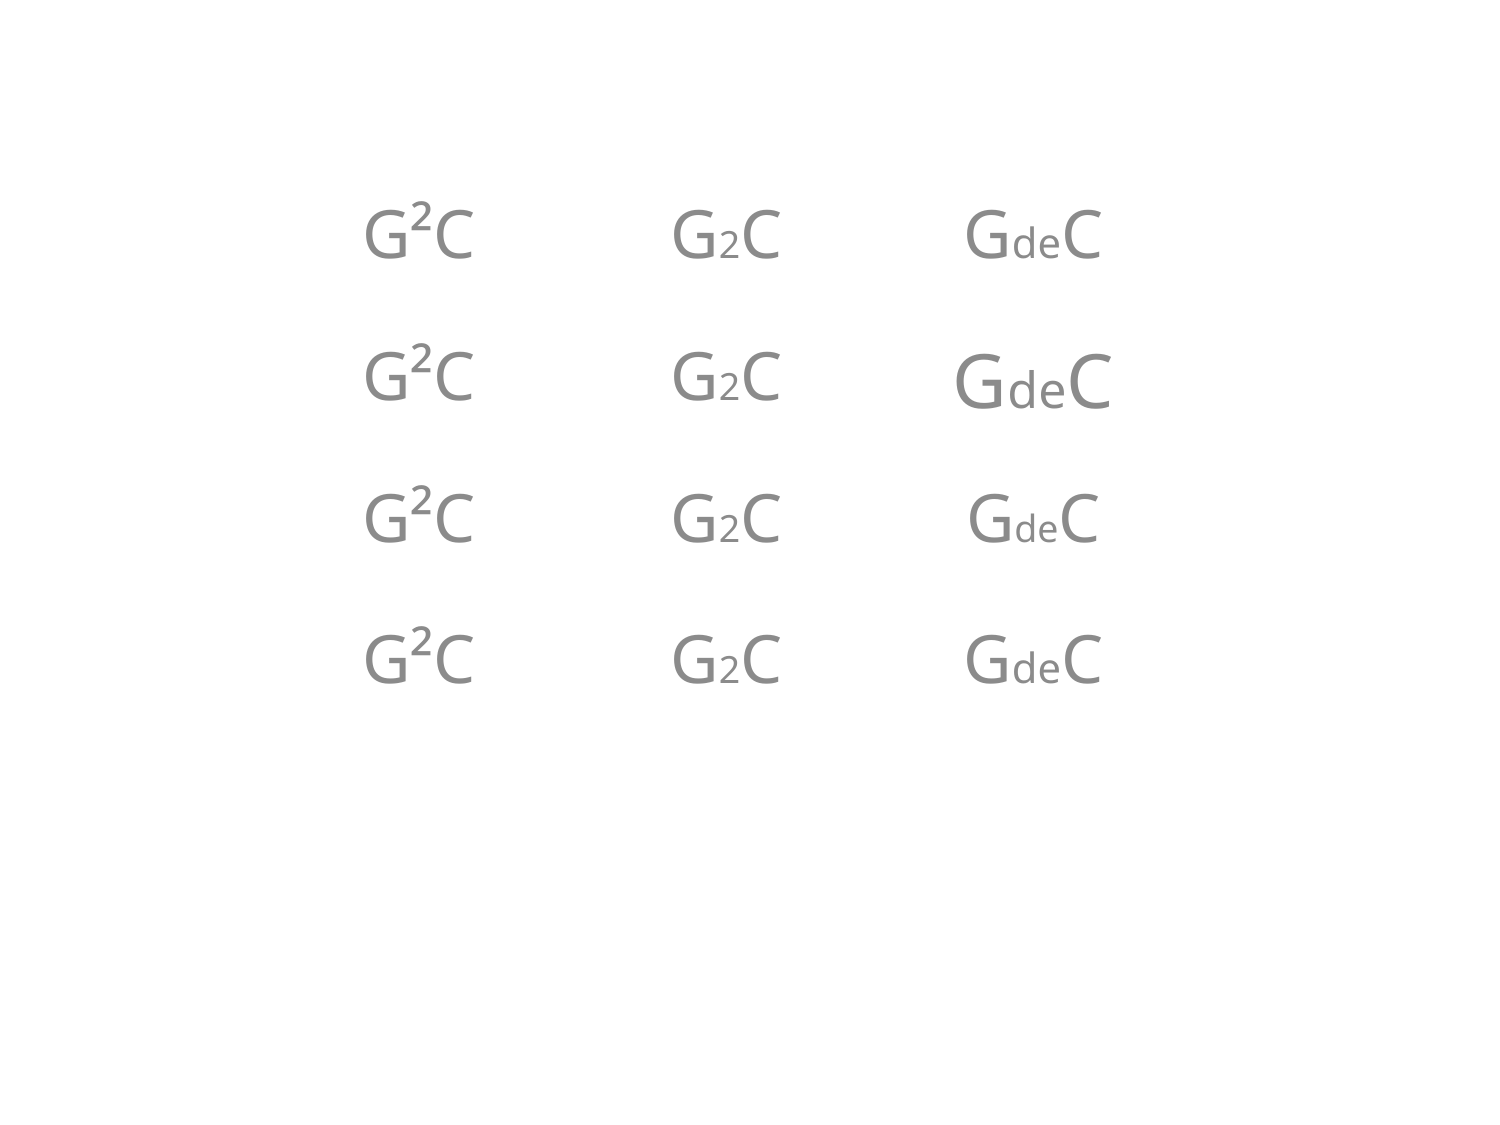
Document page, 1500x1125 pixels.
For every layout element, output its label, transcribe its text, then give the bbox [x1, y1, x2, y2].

text_box G2C [596, 609, 857, 787]
text_box G²C [289, 326, 550, 467]
text_box GdeC [903, 184, 1164, 326]
text_box G²C [289, 609, 550, 787]
subtitle G²C [289, 184, 550, 326]
text_box G2C [596, 326, 857, 467]
text_box G2C [596, 184, 857, 326]
text_box G²C [289, 467, 550, 609]
text_box GdeC [903, 326, 1164, 467]
text_box GdeC [903, 467, 1164, 609]
text_box GdeC [903, 609, 1164, 787]
text_box G2C [596, 467, 857, 609]
